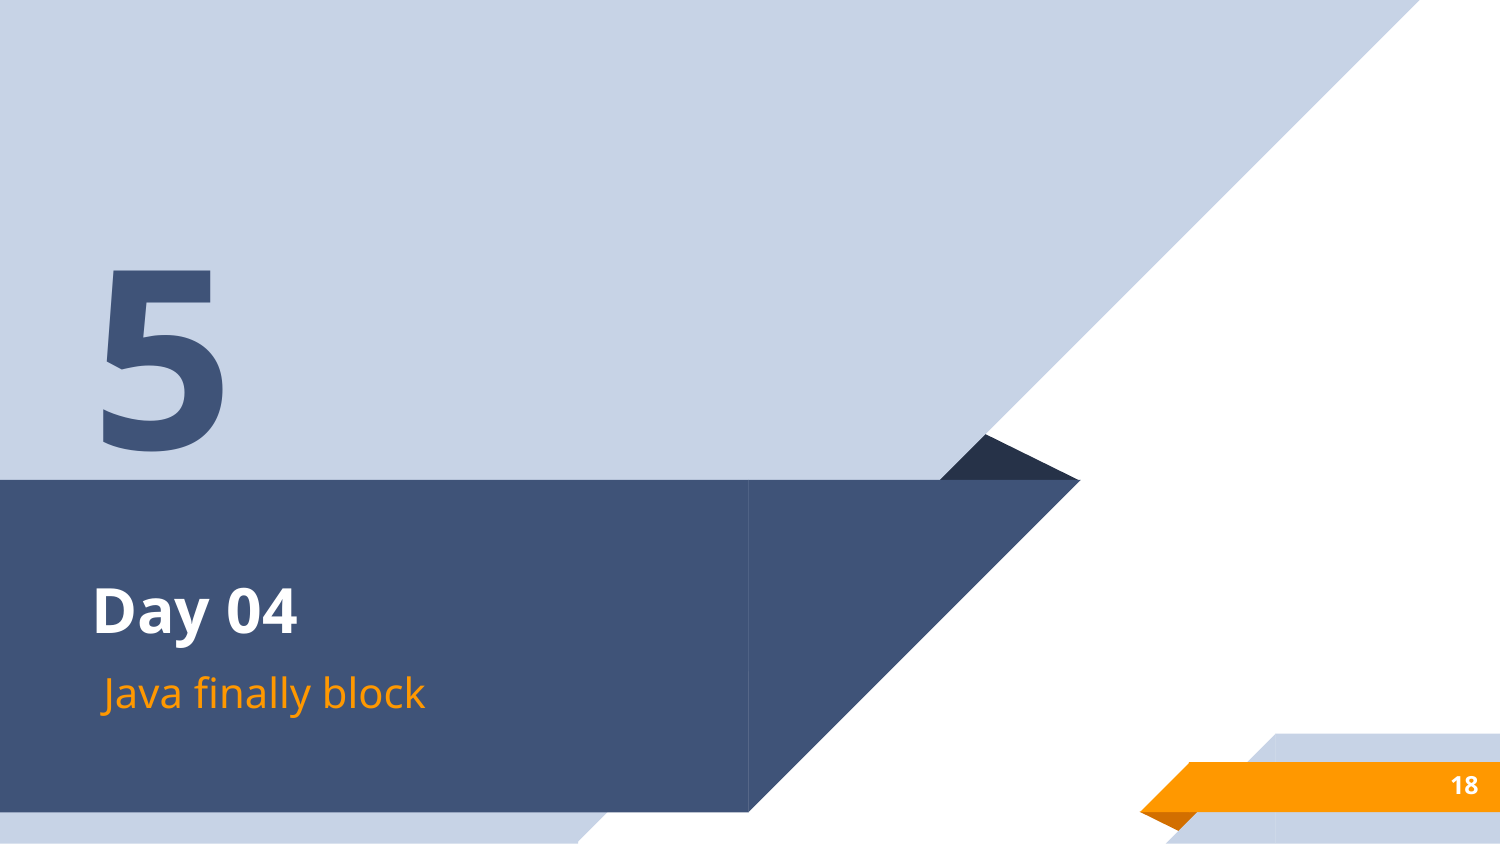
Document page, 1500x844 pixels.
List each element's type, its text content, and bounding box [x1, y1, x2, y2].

text_box 5 [76, 0, 434, 515]
subtitle Java finally block [76, 652, 748, 781]
slide_number 18 [1249, 760, 1494, 813]
title Day 04 [76, 470, 748, 652]
